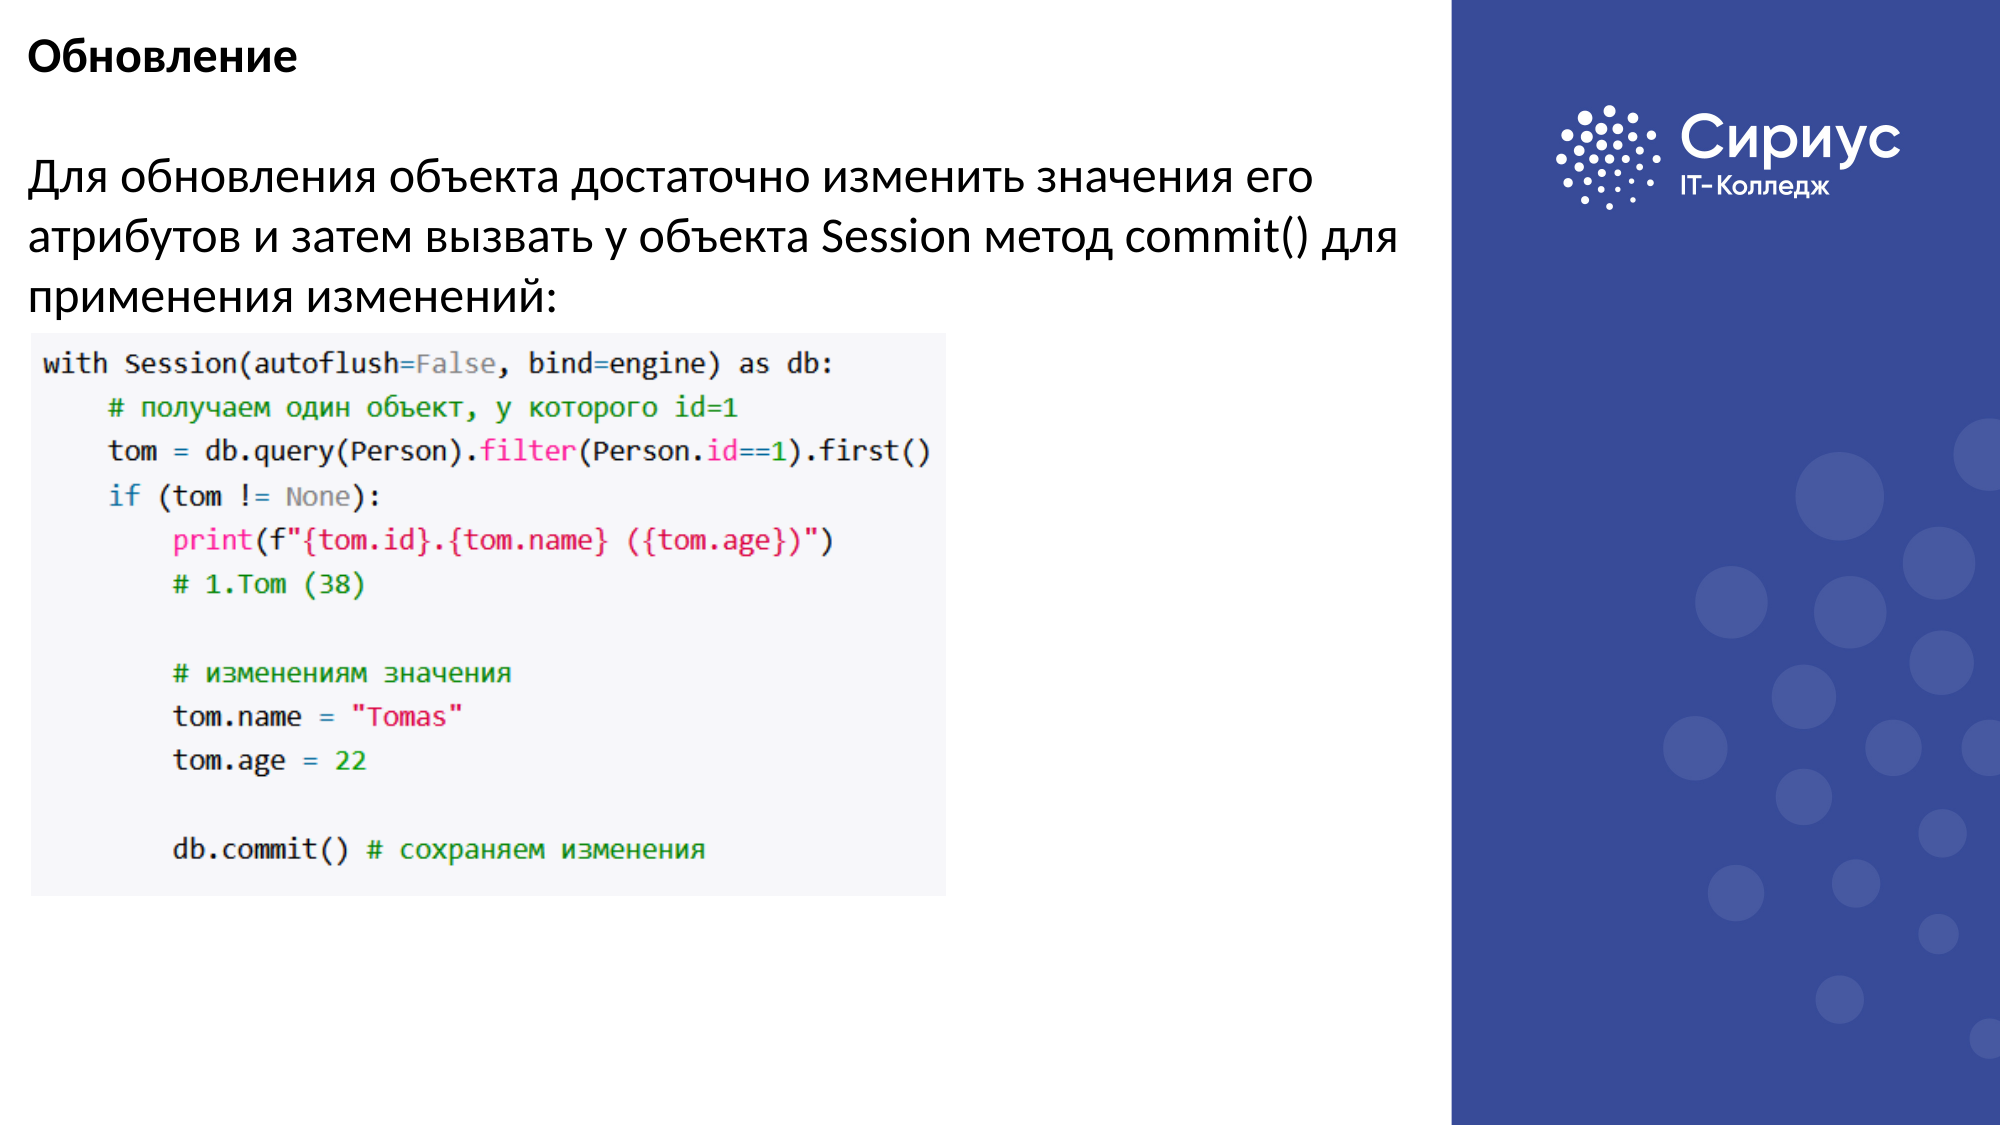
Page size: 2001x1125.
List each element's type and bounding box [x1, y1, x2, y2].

picture [31, 333, 946, 896]
list [0, 0, 2000, 1125]
